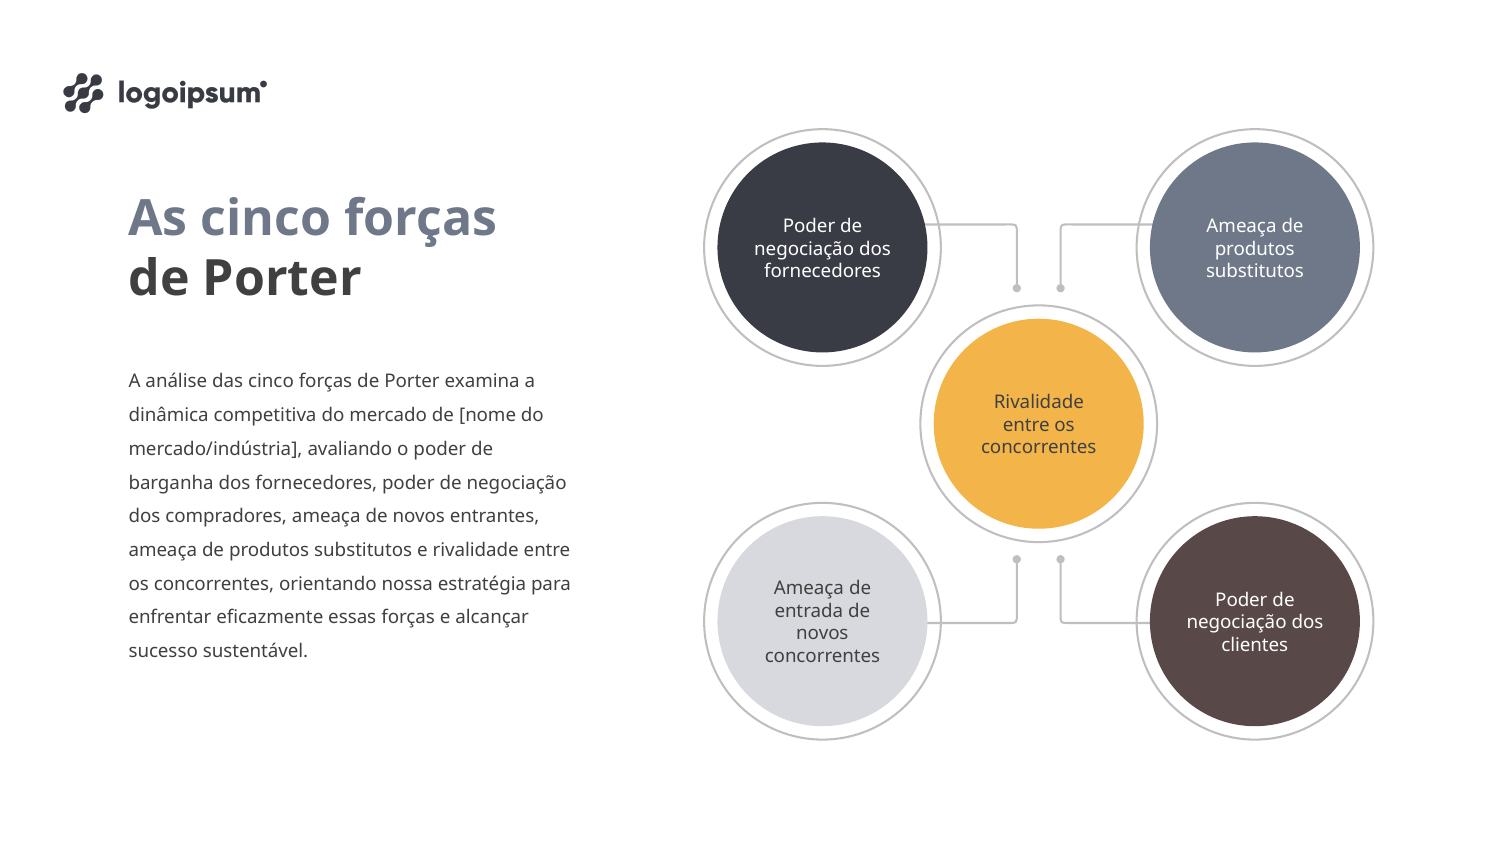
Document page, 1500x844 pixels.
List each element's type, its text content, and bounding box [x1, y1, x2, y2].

text_box A análise das cinco forças de Porter examina a dinâmica competitiva do mercado de [nome do mercado/indústria], avaliando o poder de barganha dos fornecedores, poder de negociação dos compradores, ameaça de novos entrantes, ameaça de produtos substitutos e rivalidade entre os concorrentes, orientando nossa estratégia para enfrentar eficazmente essas forças e alcançar sucesso sustentável. [113, 350, 592, 669]
text_box [1056, 555, 1137, 625]
text_box [723, 128, 942, 367]
text_box [919, 304, 1159, 544]
text_box [940, 223, 1021, 293]
text_box [941, 555, 1021, 625]
text_box [1135, 501, 1375, 741]
text_box [1135, 128, 1375, 367]
text_box [1056, 223, 1137, 293]
text_box [703, 501, 942, 741]
text_box As cinco forças de Porter [113, 178, 776, 314]
picture [57, 65, 273, 121]
